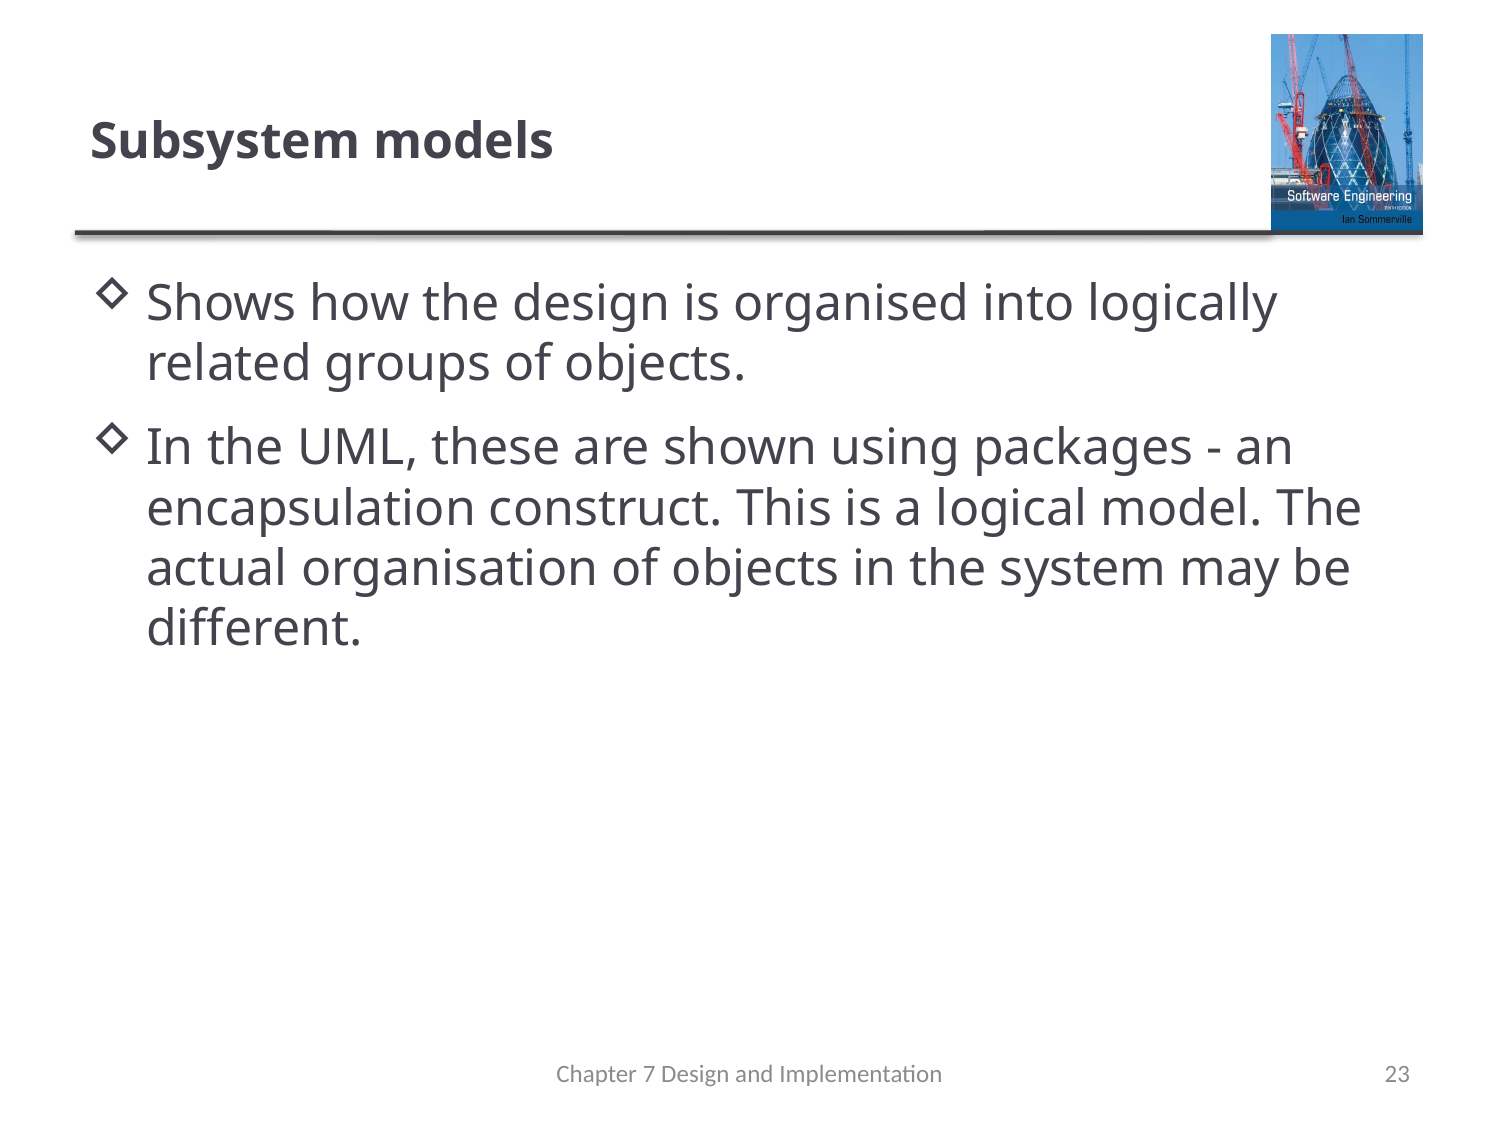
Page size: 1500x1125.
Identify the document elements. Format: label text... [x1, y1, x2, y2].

picture [1271, 34, 1423, 230]
slide_number 23 [1074, 1042, 1425, 1103]
title Subsystem models [74, 44, 1272, 233]
footer Chapter 7 Design and Implementation [512, 1042, 988, 1103]
list Shows how the design is organised into logically related groups of objects. In the UML, these are shown using packages - an encapsulation construct. This is a logical model. The actual organisation of objects in the system may be different. [75, 262, 1425, 1005]
